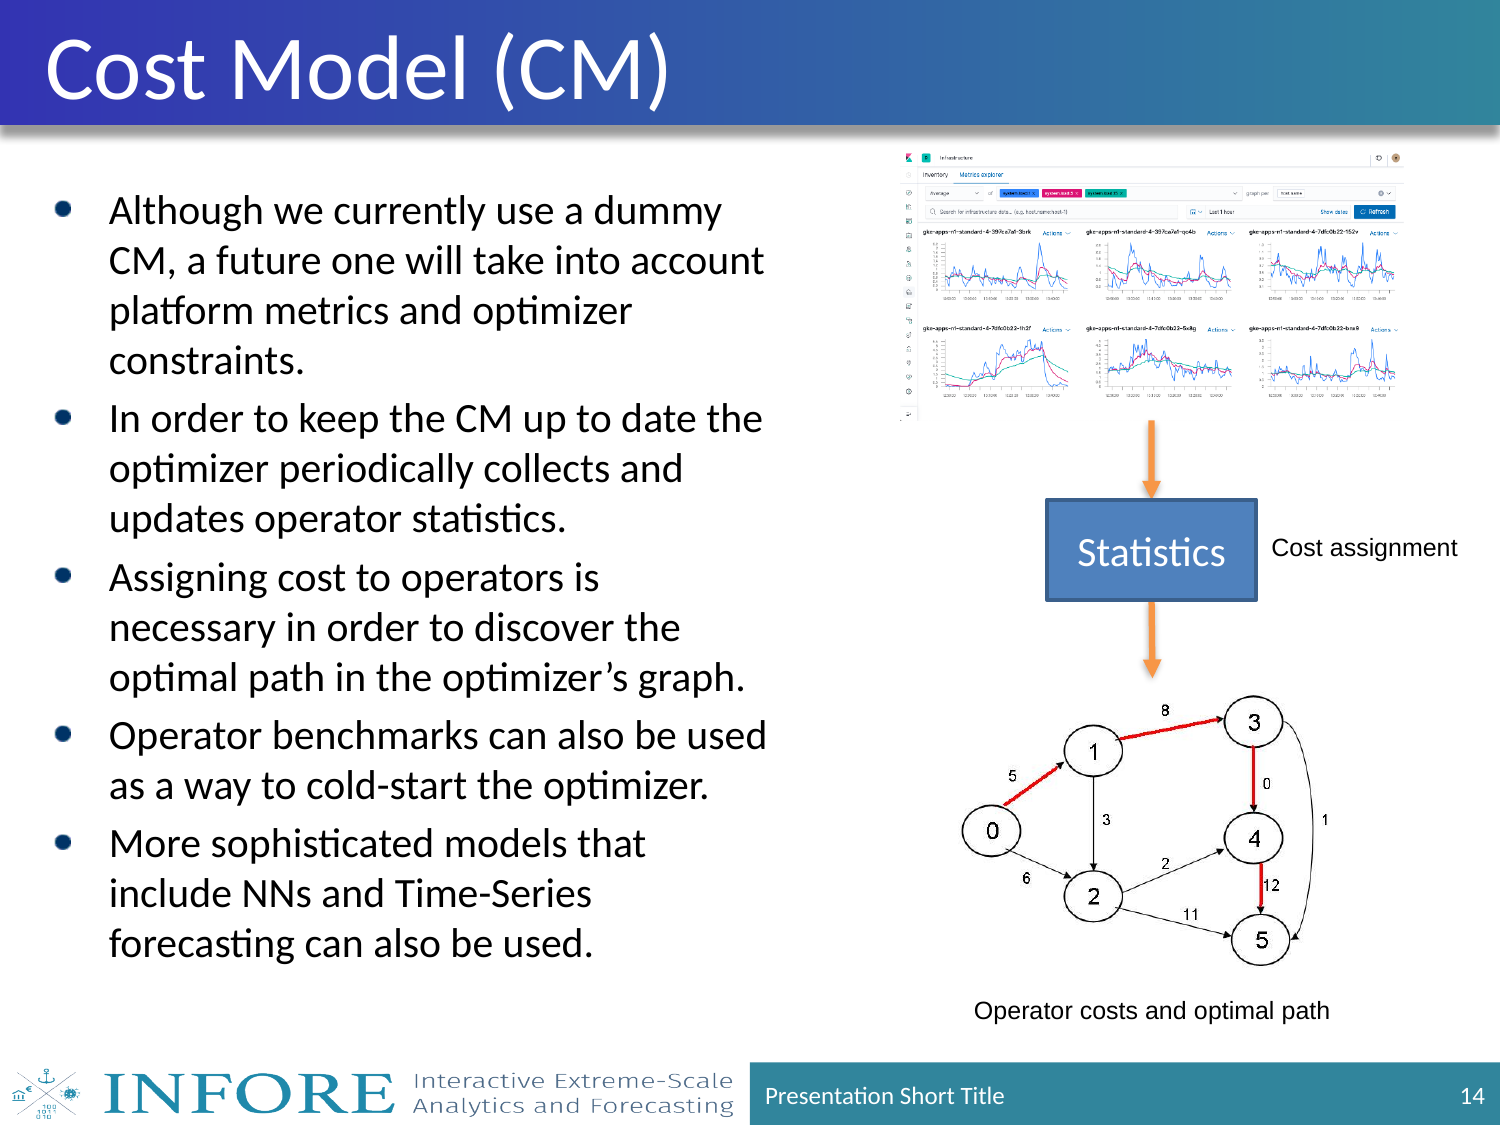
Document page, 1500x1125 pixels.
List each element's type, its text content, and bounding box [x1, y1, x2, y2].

title Cost Model (CM) [0, 0, 1451, 126]
slide_number 14 [1325, 1065, 1500, 1125]
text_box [958, 678, 1347, 1034]
picture [52, 407, 71, 425]
picture [899, 149, 1404, 421]
picture [52, 723, 71, 742]
picture [0, 1062, 748, 1125]
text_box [1046, 499, 1475, 601]
picture [52, 198, 71, 217]
footer Presentation Short Title [750, 1065, 1325, 1125]
list Although we currently use a dummy CM, a future one will take into account platform metrics and optimizer constraints. In order to keep the CM up to date the optimizer periodically collects and updates operator statistics. Assigning cost to operators is necessary in order to discover the optimal path in the optimizer’s graph. Operator benchmarks can also be used as a way to cold-start the optimizer. More sophisticated models that include NNs and Time-Series forecasting can also be used. [37, 174, 788, 1006]
picture [52, 565, 71, 583]
picture [52, 832, 71, 850]
